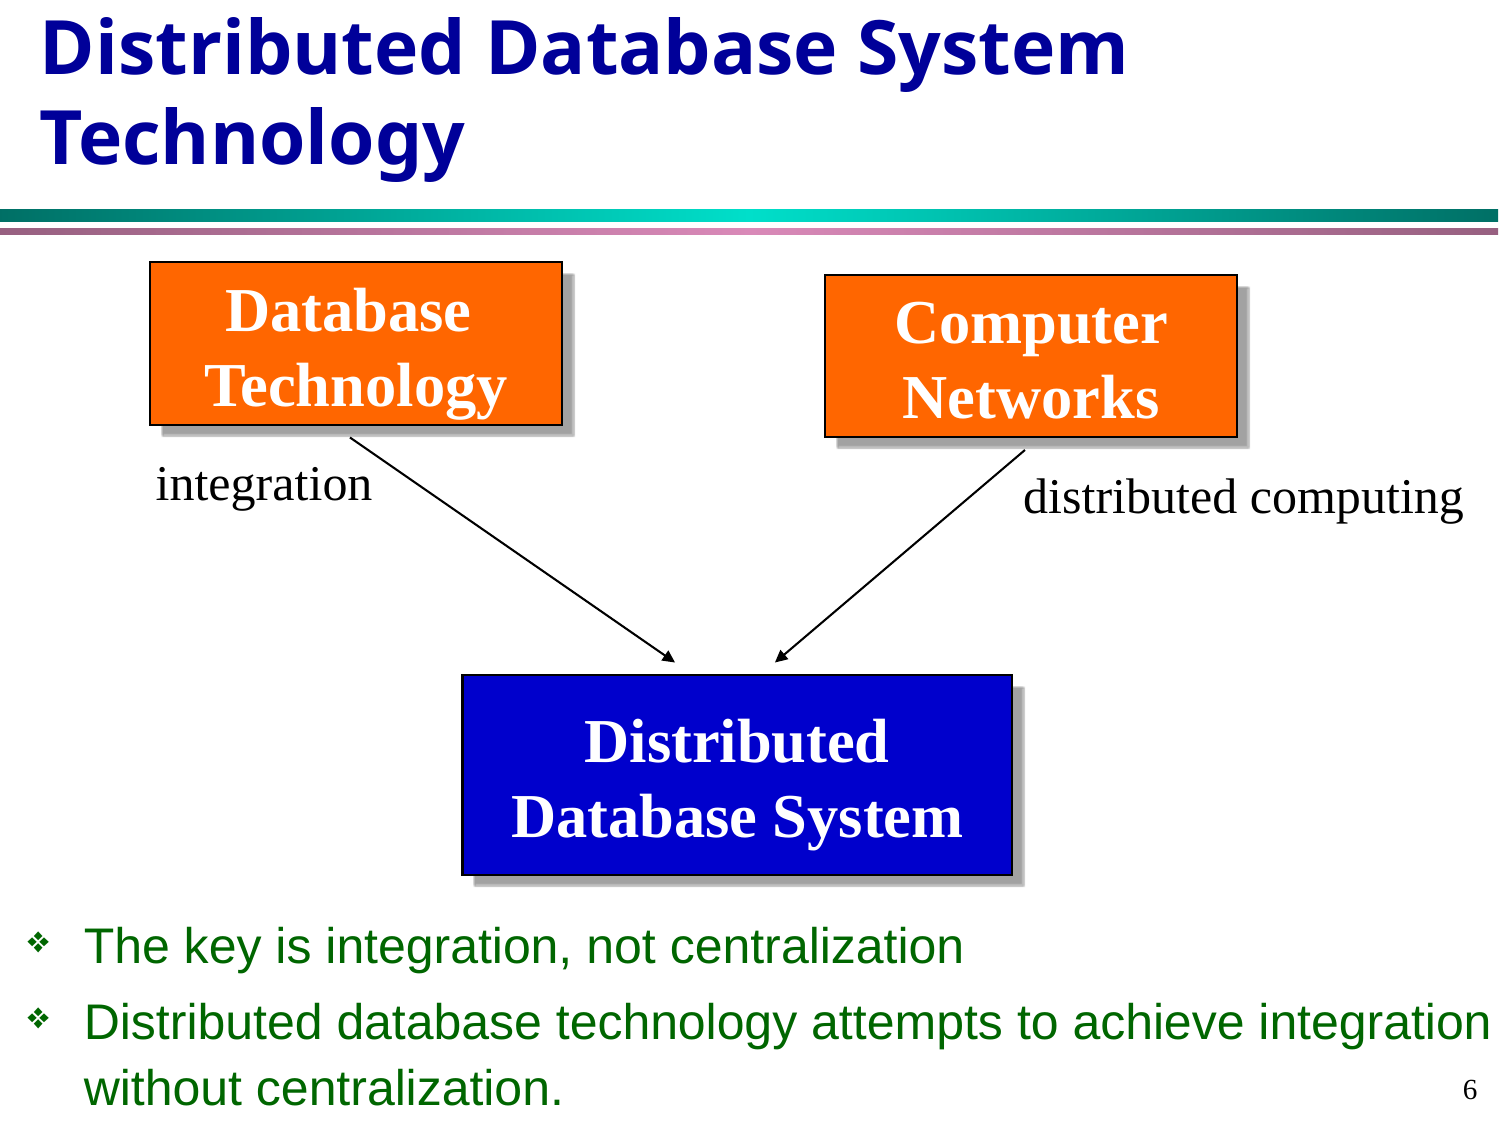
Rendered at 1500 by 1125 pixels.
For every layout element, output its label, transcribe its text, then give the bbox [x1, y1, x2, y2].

list The key is integration, not centralization Distributed database technology attempts to achieve integration without centralization. [12, 899, 1500, 1125]
title Distributed Database System Technology [24, 49, 1500, 188]
text_box Database Technology [150, 262, 563, 425]
text_box distributed computing [987, 455, 1500, 531]
text_box integration [140, 443, 388, 519]
text_box Computer Networks [825, 274, 1238, 438]
text_box [774, 482, 987, 663]
text_box [388, 463, 676, 663]
text_box Distributed Database System [462, 675, 1013, 875]
